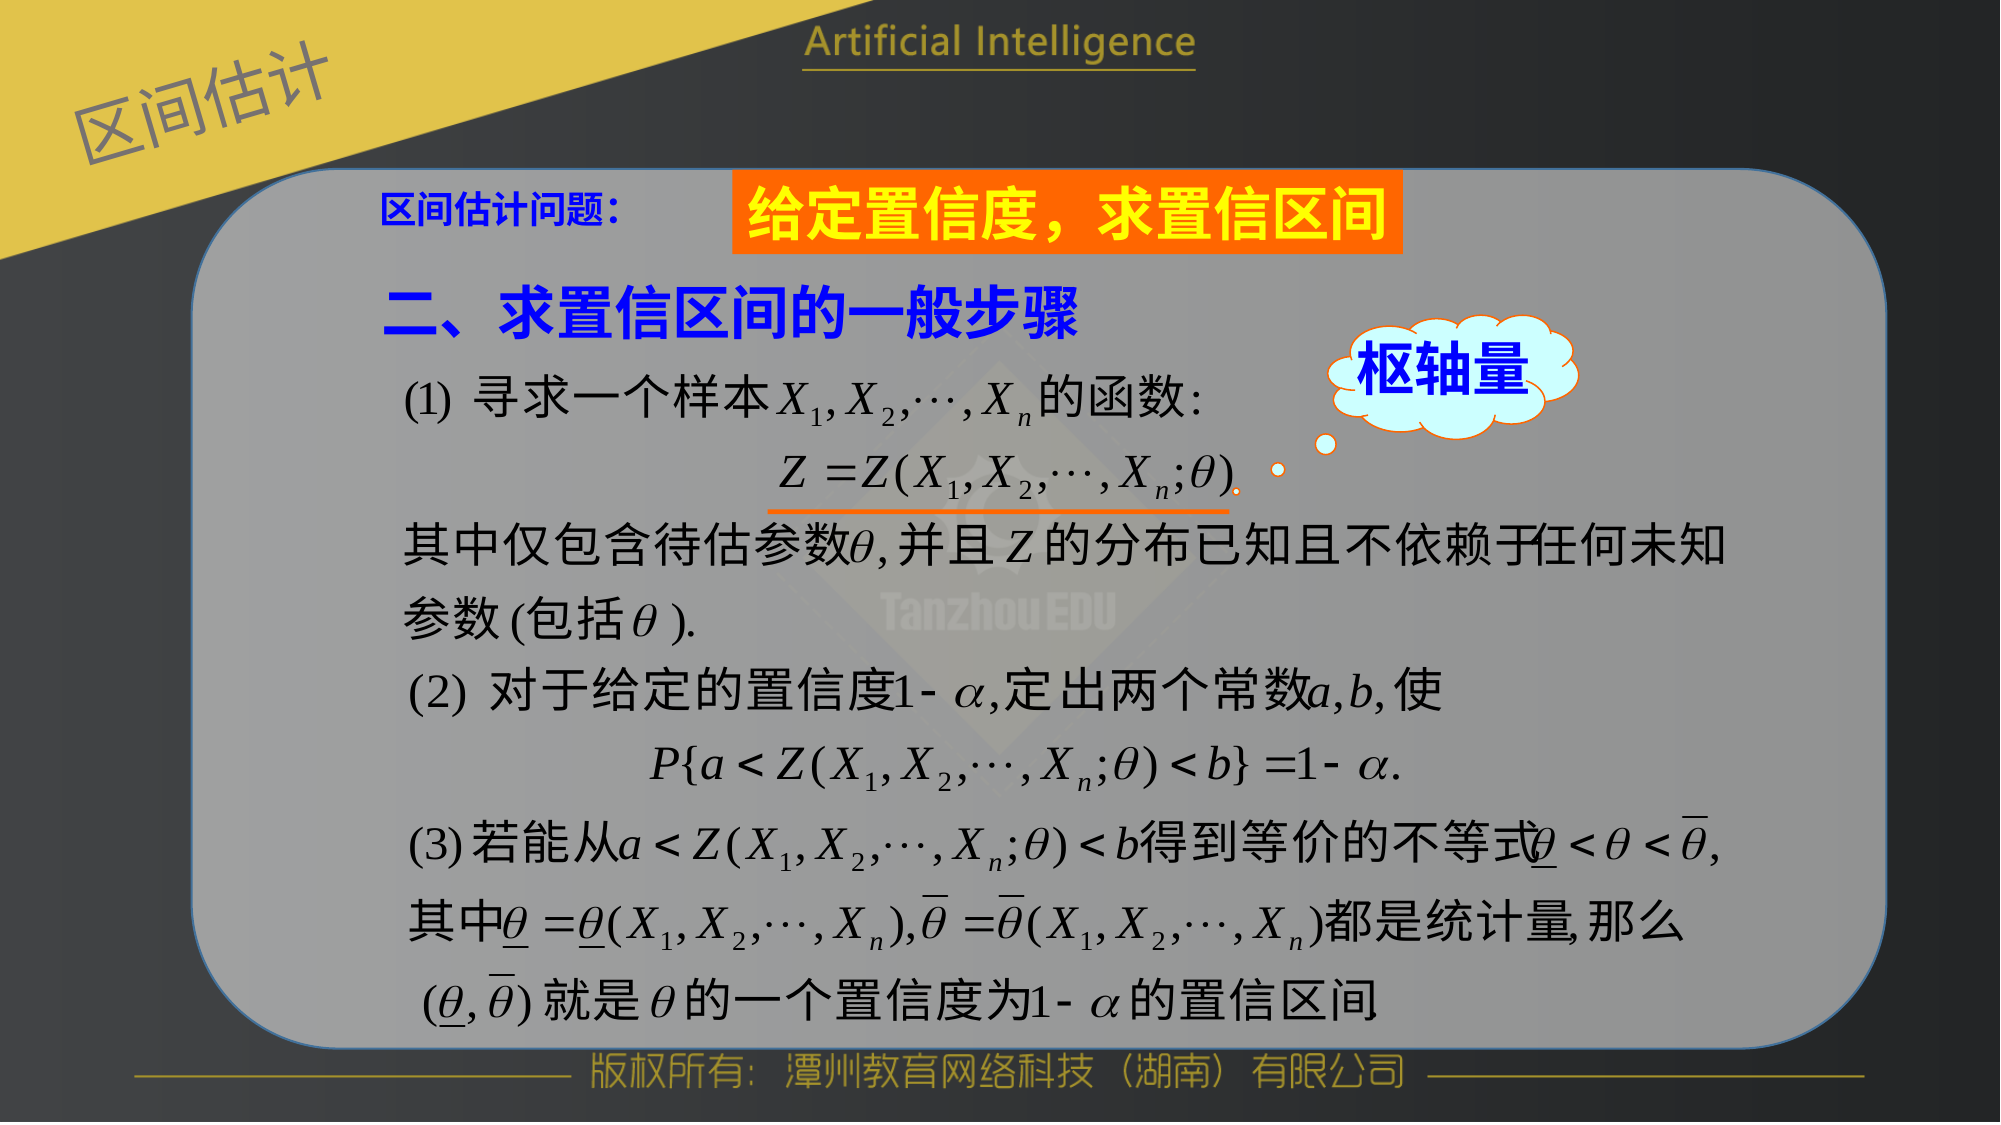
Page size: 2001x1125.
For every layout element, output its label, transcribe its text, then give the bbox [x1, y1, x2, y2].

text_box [767, 314, 1579, 512]
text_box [396, 365, 1728, 659]
text_box 给定置信度，求置信区间 [732, 169, 1403, 255]
picture [0, 0, 2000, 1122]
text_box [401, 658, 1450, 802]
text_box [401, 806, 1752, 1040]
text_box 区间估计 [55, 15, 353, 187]
text_box 二、求置信区间的一般步骤 [366, 268, 1442, 354]
text_box [191, 168, 1887, 1049]
text_box 区间估计问题： [364, 179, 657, 239]
